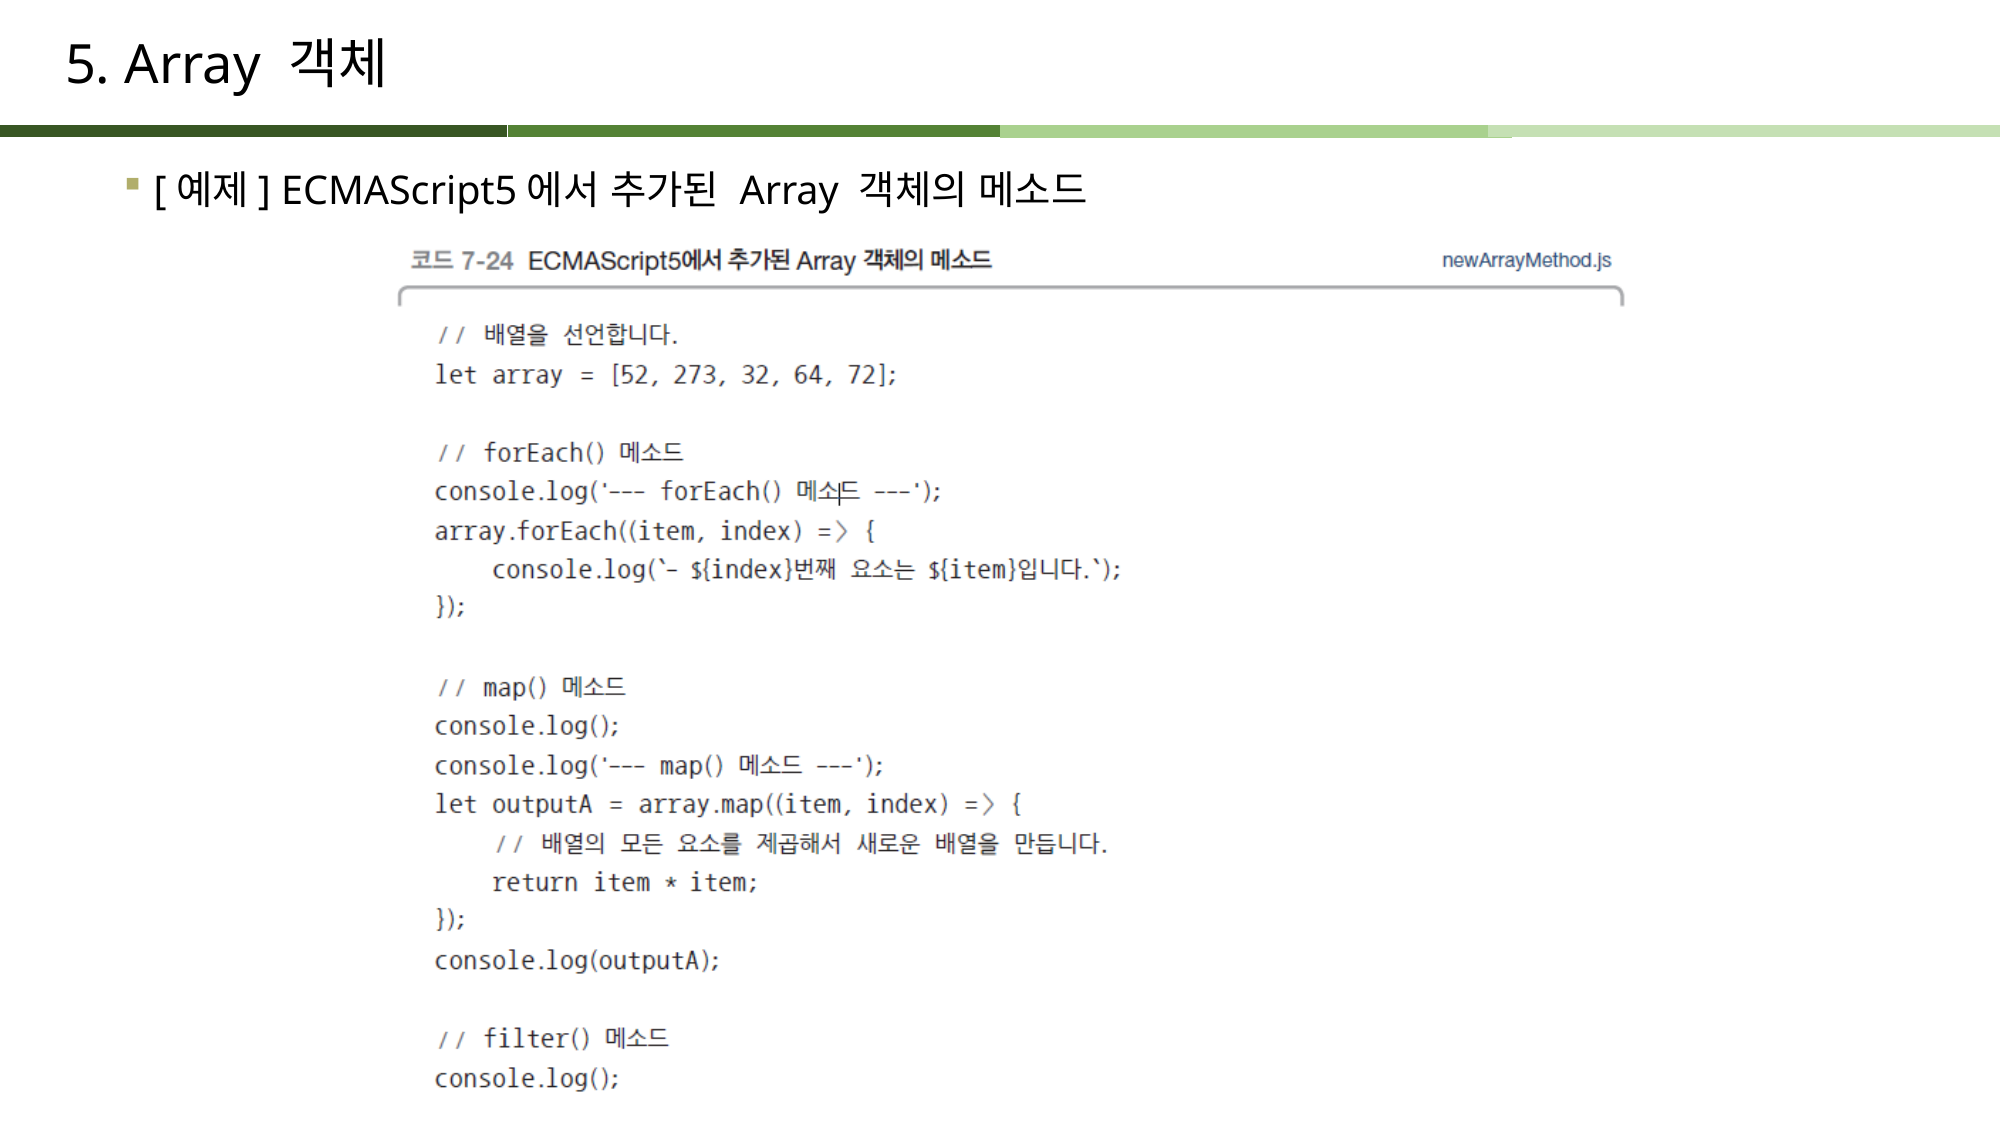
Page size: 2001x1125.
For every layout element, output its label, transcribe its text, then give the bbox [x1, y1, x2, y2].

title 5. Array 객체 [50, 22, 1775, 110]
list [예제] ECMAScript5에서 추가된 Array 객체의 메소드 [50, 152, 1950, 1091]
picture [397, 243, 1626, 1096]
